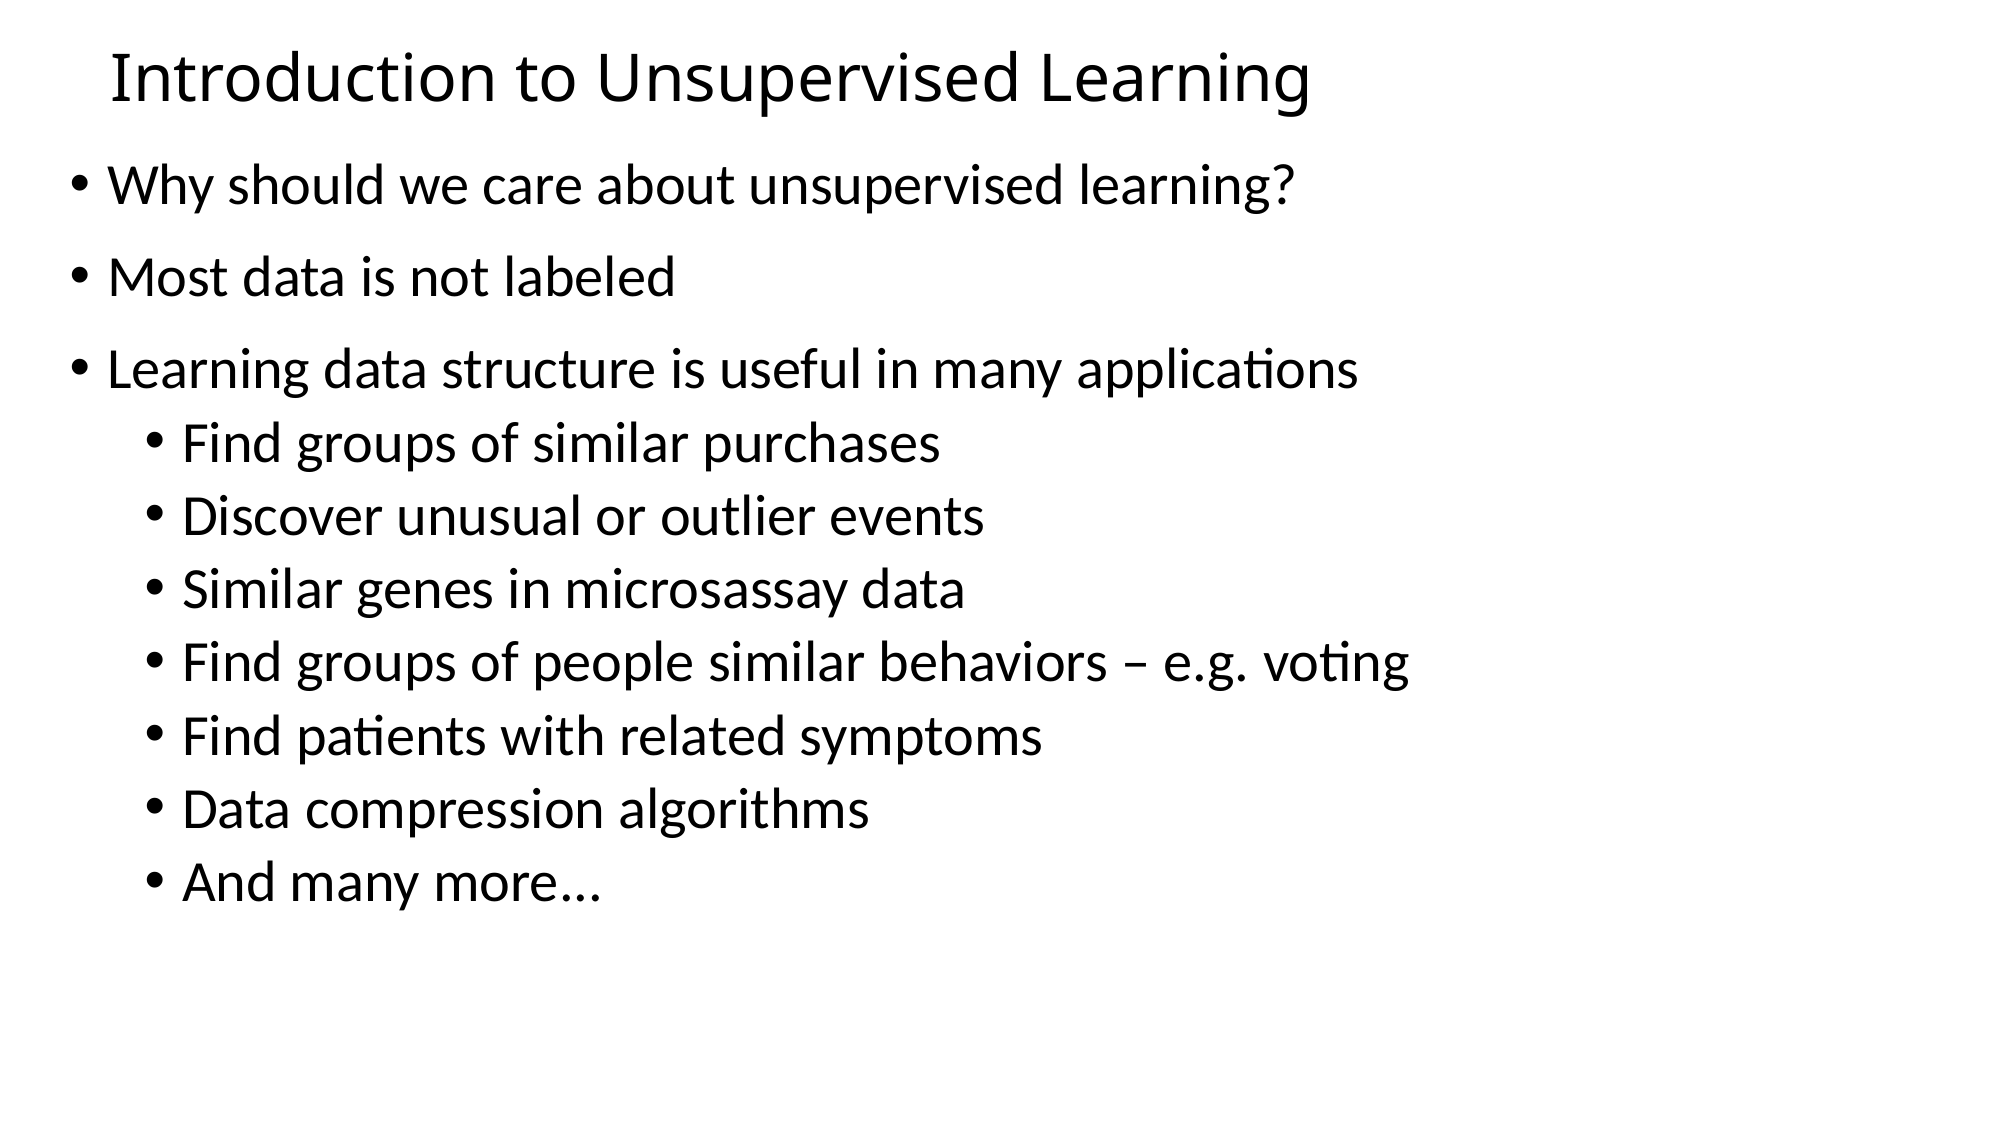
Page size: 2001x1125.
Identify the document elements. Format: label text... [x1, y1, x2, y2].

title Introduction to Unsupervised Learning [95, 36, 1821, 124]
list Why should we care about unsupervised learning? Most data is not labeled Learning data structure is useful in many applications Find groups of similar purchases Discover unusual or outlier events Similar genes in microsassay data Find groups of people similar behaviors – e.g. voting Find patients with related symptoms Data compression algorithms And many more... [54, 146, 1946, 1015]
